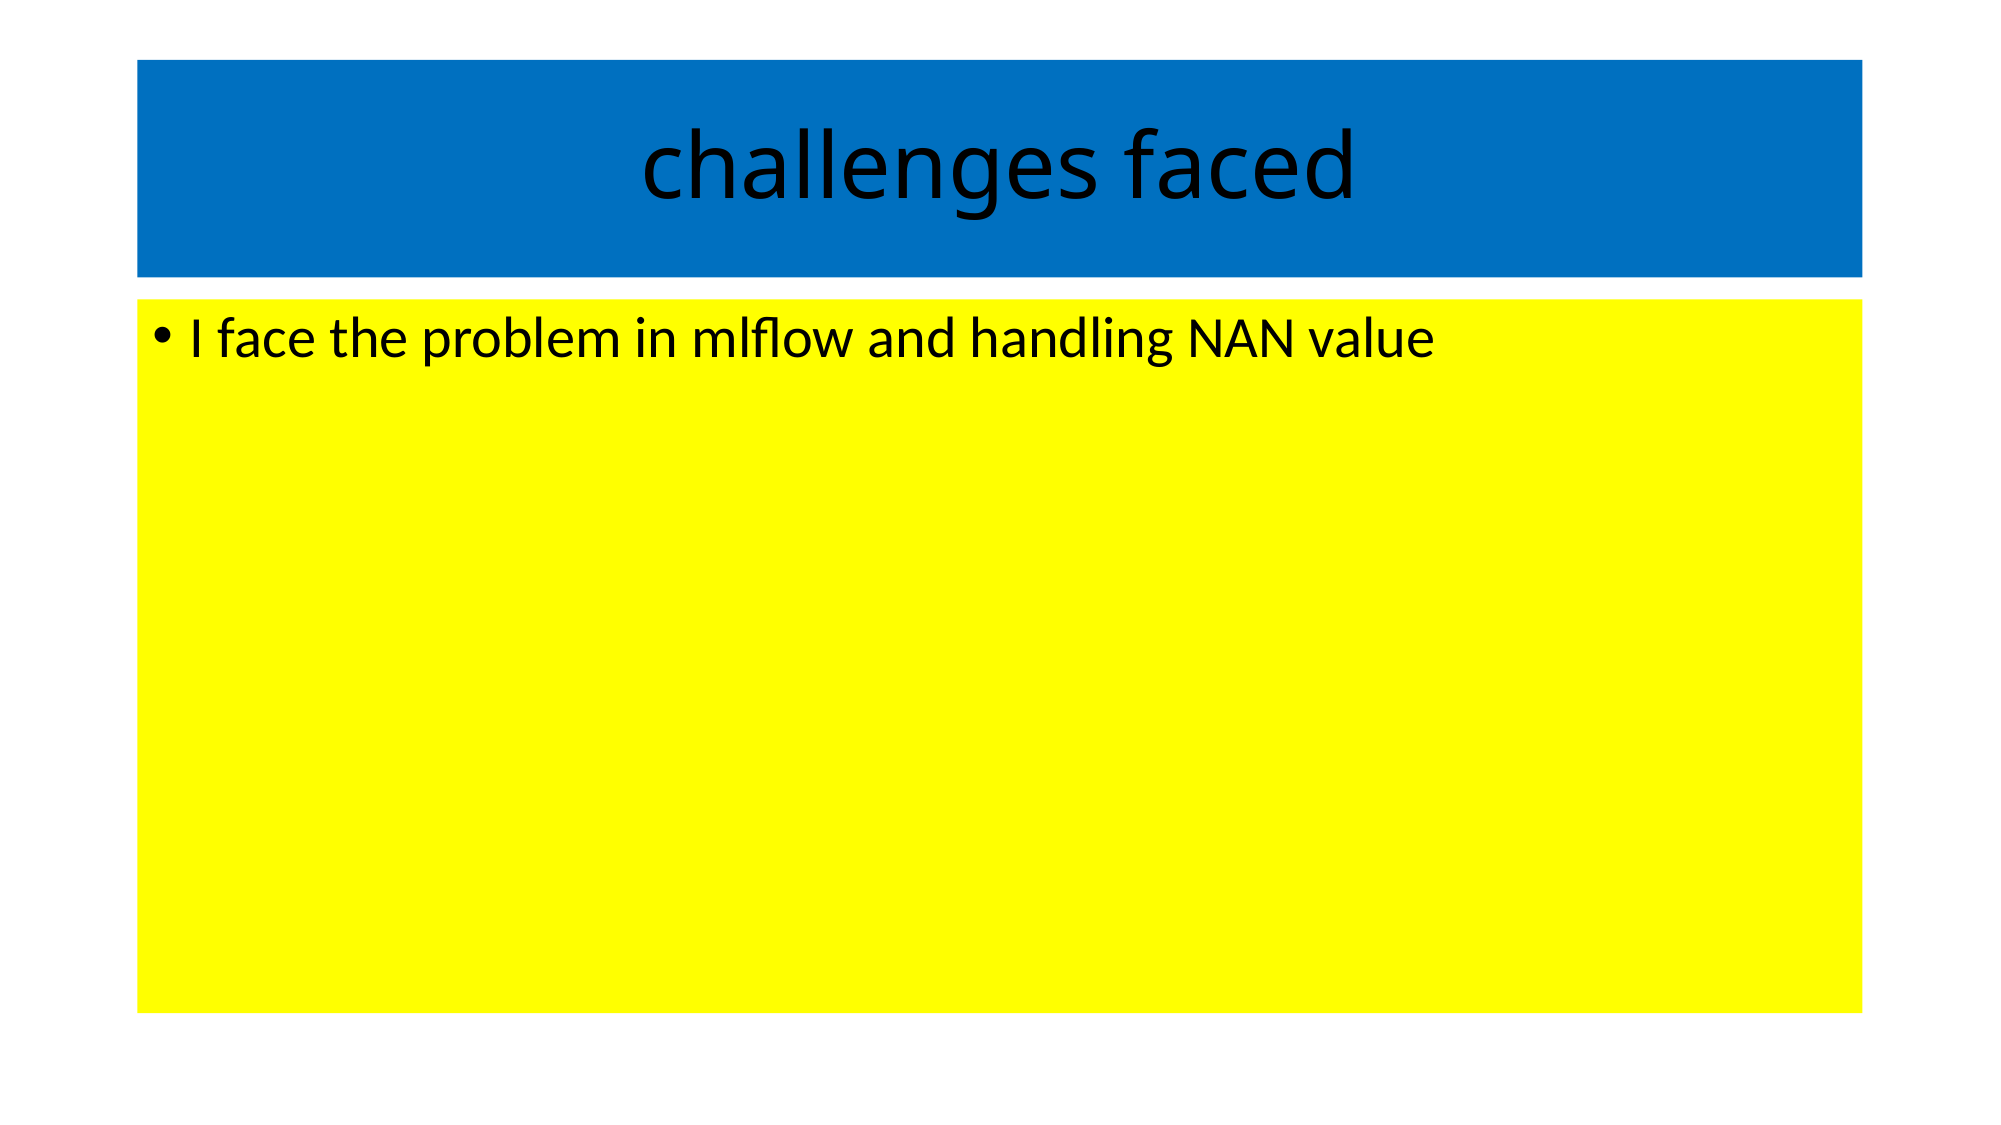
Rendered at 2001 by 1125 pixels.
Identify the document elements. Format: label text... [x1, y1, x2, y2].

title challenges faced [137, 59, 1863, 278]
list I face the problem in mlflow and handling NAN value [137, 299, 1863, 1014]
